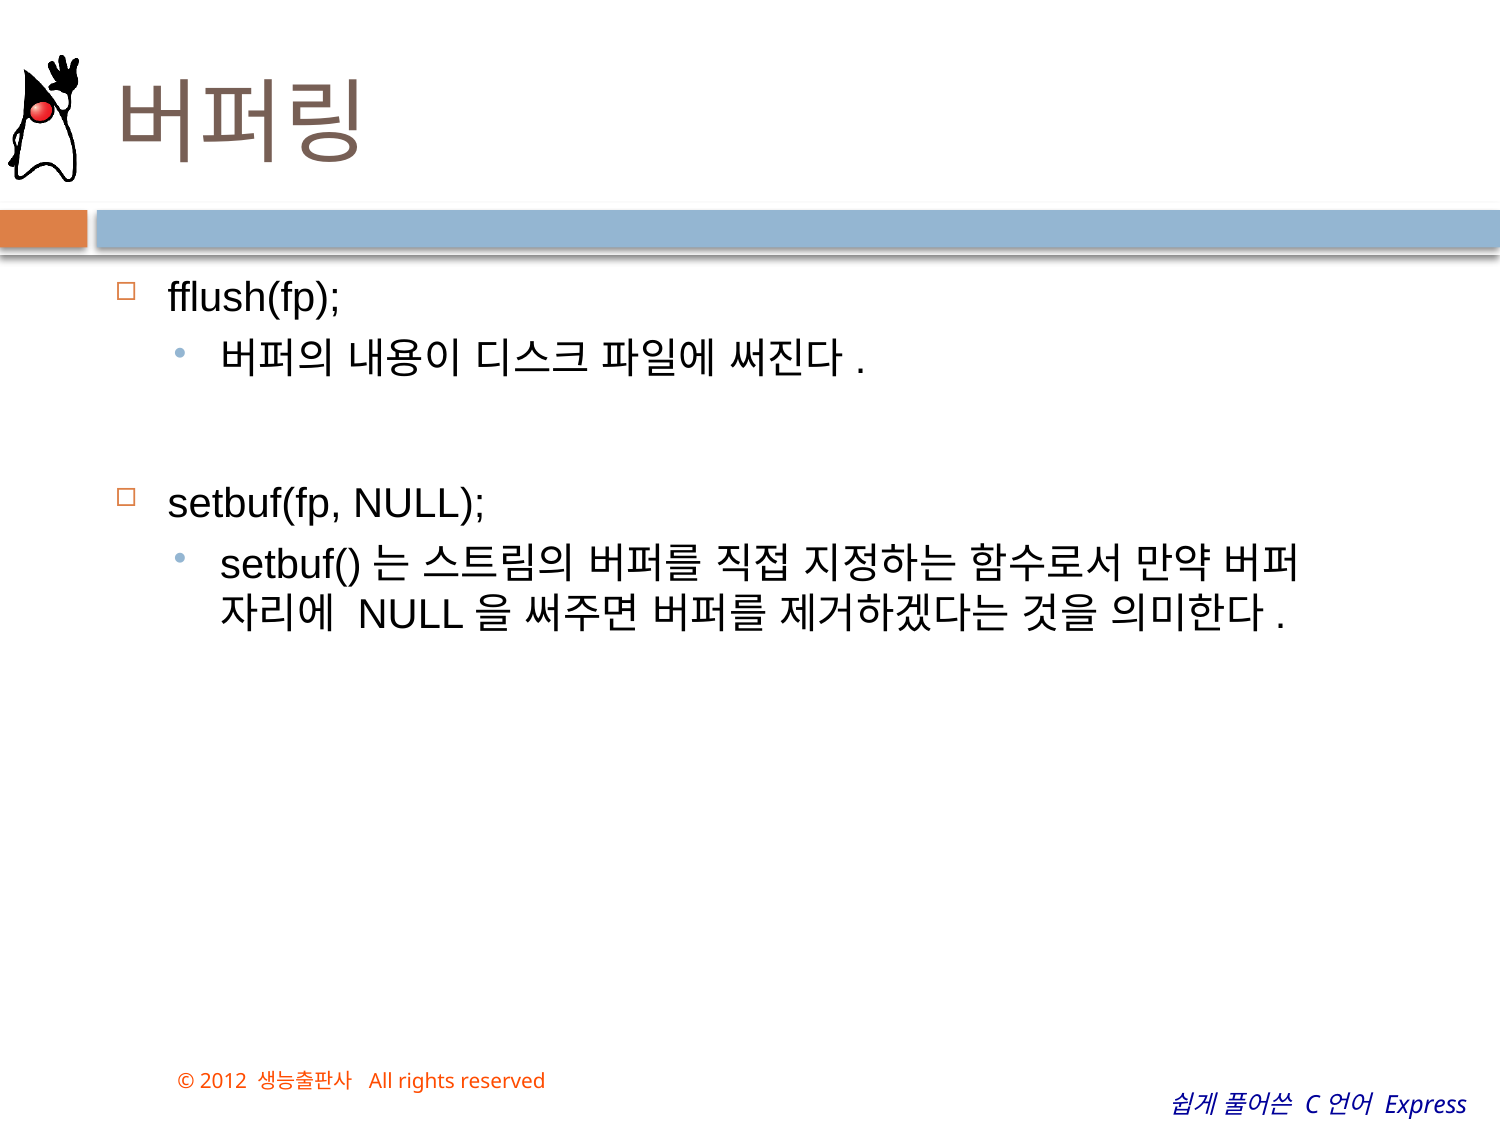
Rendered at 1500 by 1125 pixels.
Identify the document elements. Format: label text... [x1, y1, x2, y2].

title 버퍼링 [100, 37, 1438, 200]
list fflush(fp); 버퍼의 내용이 디스크 파일에 써진다. setbuf(fp, NULL); setbuf()는 스트림의 버퍼를 직접 지정하는 함수로서 만약 버퍼 자리에 NULL을 써주면 버퍼를 제거하겠다는 것을 의미한다. [100, 262, 1438, 1000]
picture [8, 55, 79, 182]
